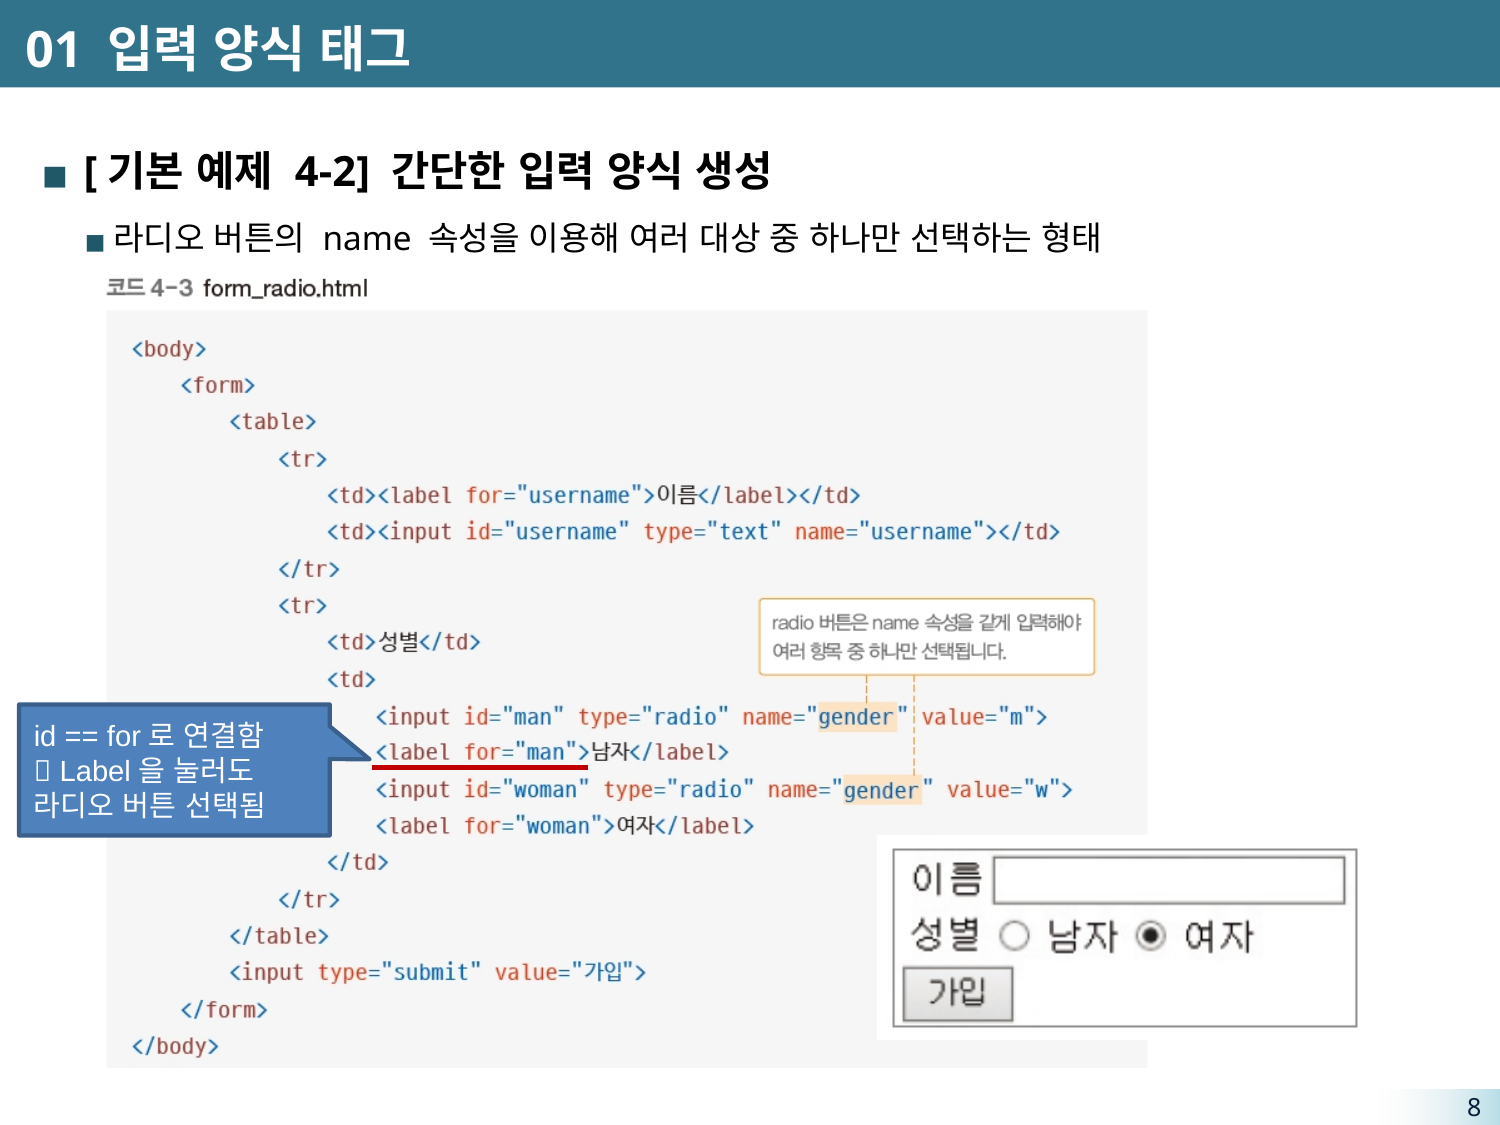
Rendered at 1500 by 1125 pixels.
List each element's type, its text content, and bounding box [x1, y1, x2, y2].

list [기본 예제 4-2] 간단한 입력 양식 생성 라디오 버튼의 name 속성을 이용해 여러 대상 중 하나만 선택하는 형태 [10, 126, 1481, 1057]
title 01 입력 양식 태그 [10, 8, 1288, 87]
text_box id == for로 연결함  Label을 눌러도 라디오 버튼 선택됨 [16, 702, 92, 838]
picture [97, 269, 1370, 1068]
